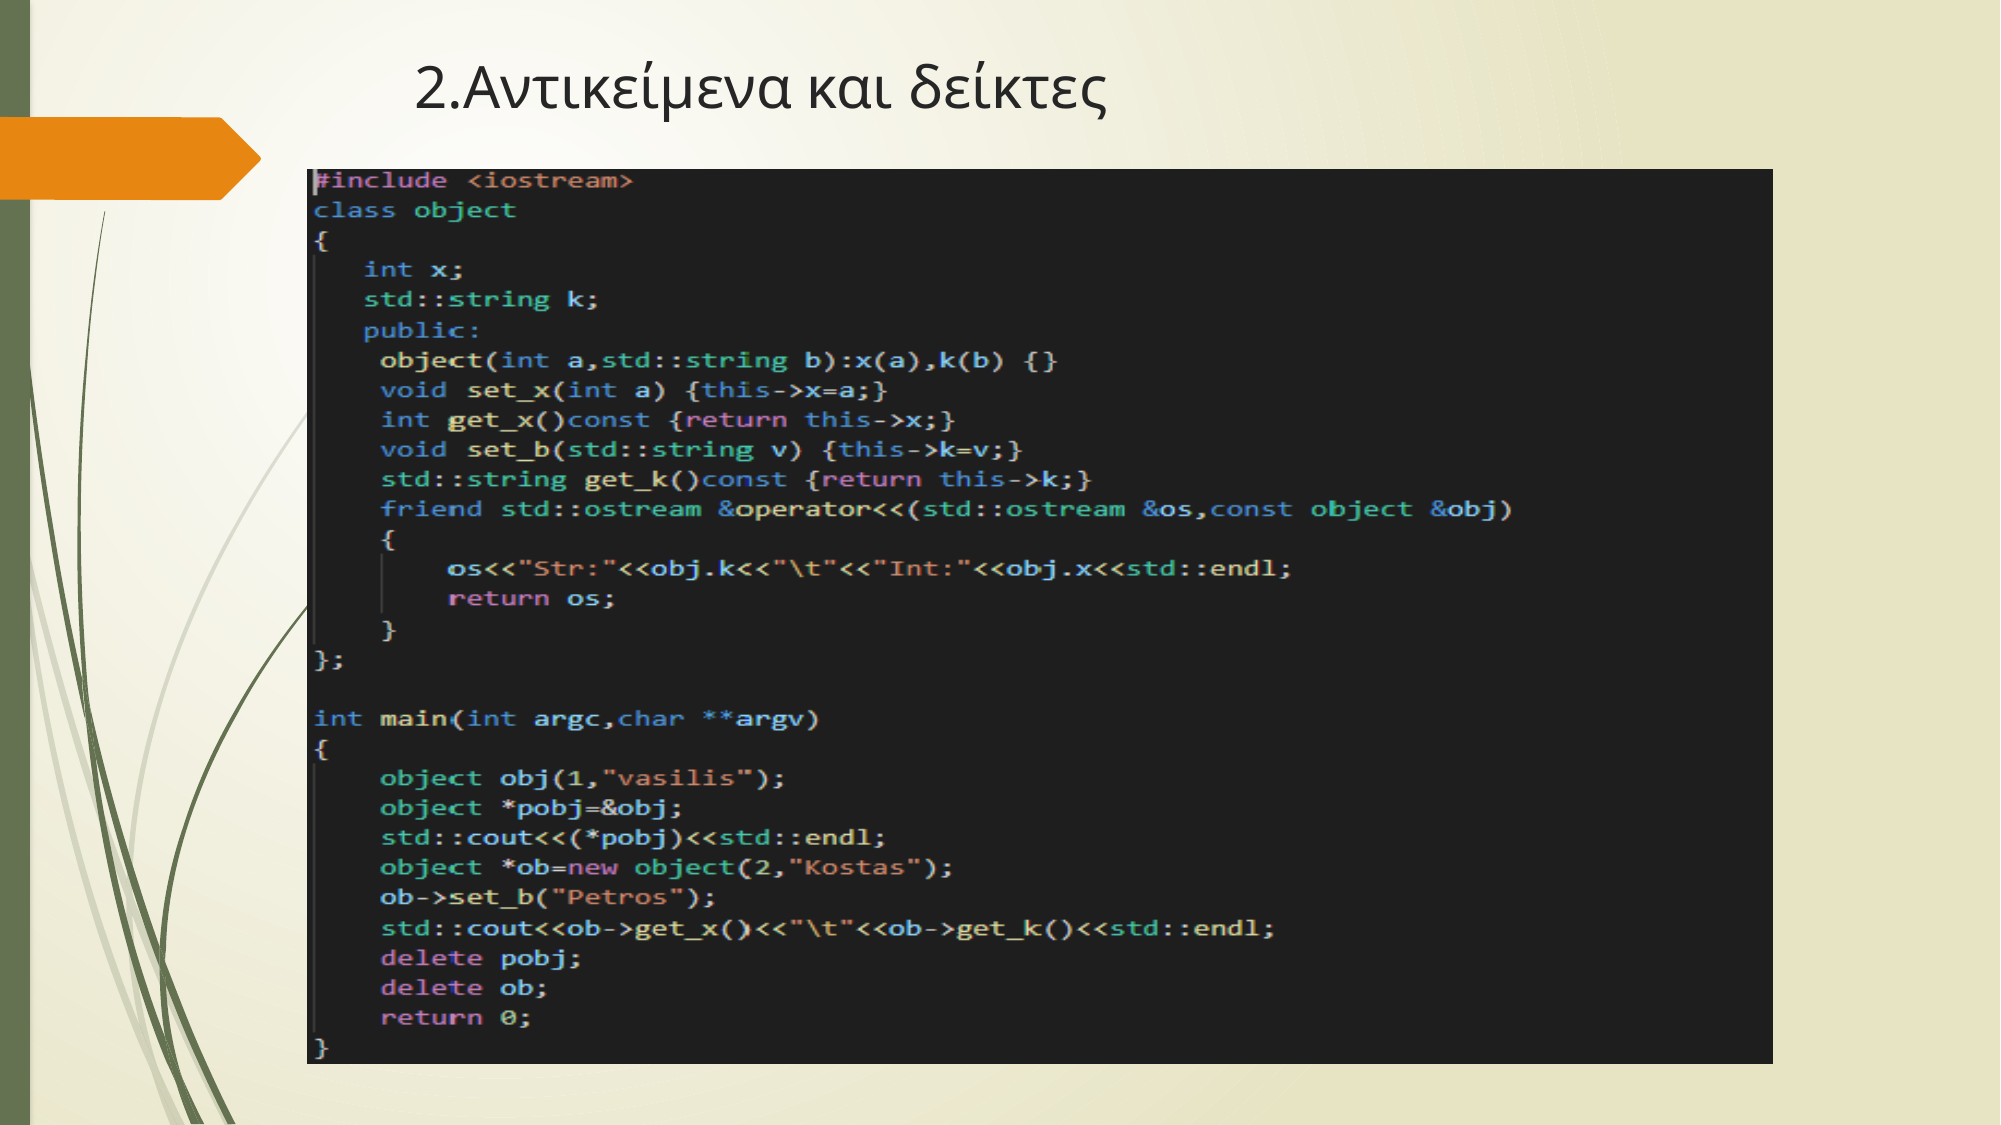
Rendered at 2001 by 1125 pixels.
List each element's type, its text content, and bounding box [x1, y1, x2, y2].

text_box 2.Αντικείμενα και δείκτες [399, 42, 1862, 143]
picture [307, 169, 1773, 1064]
